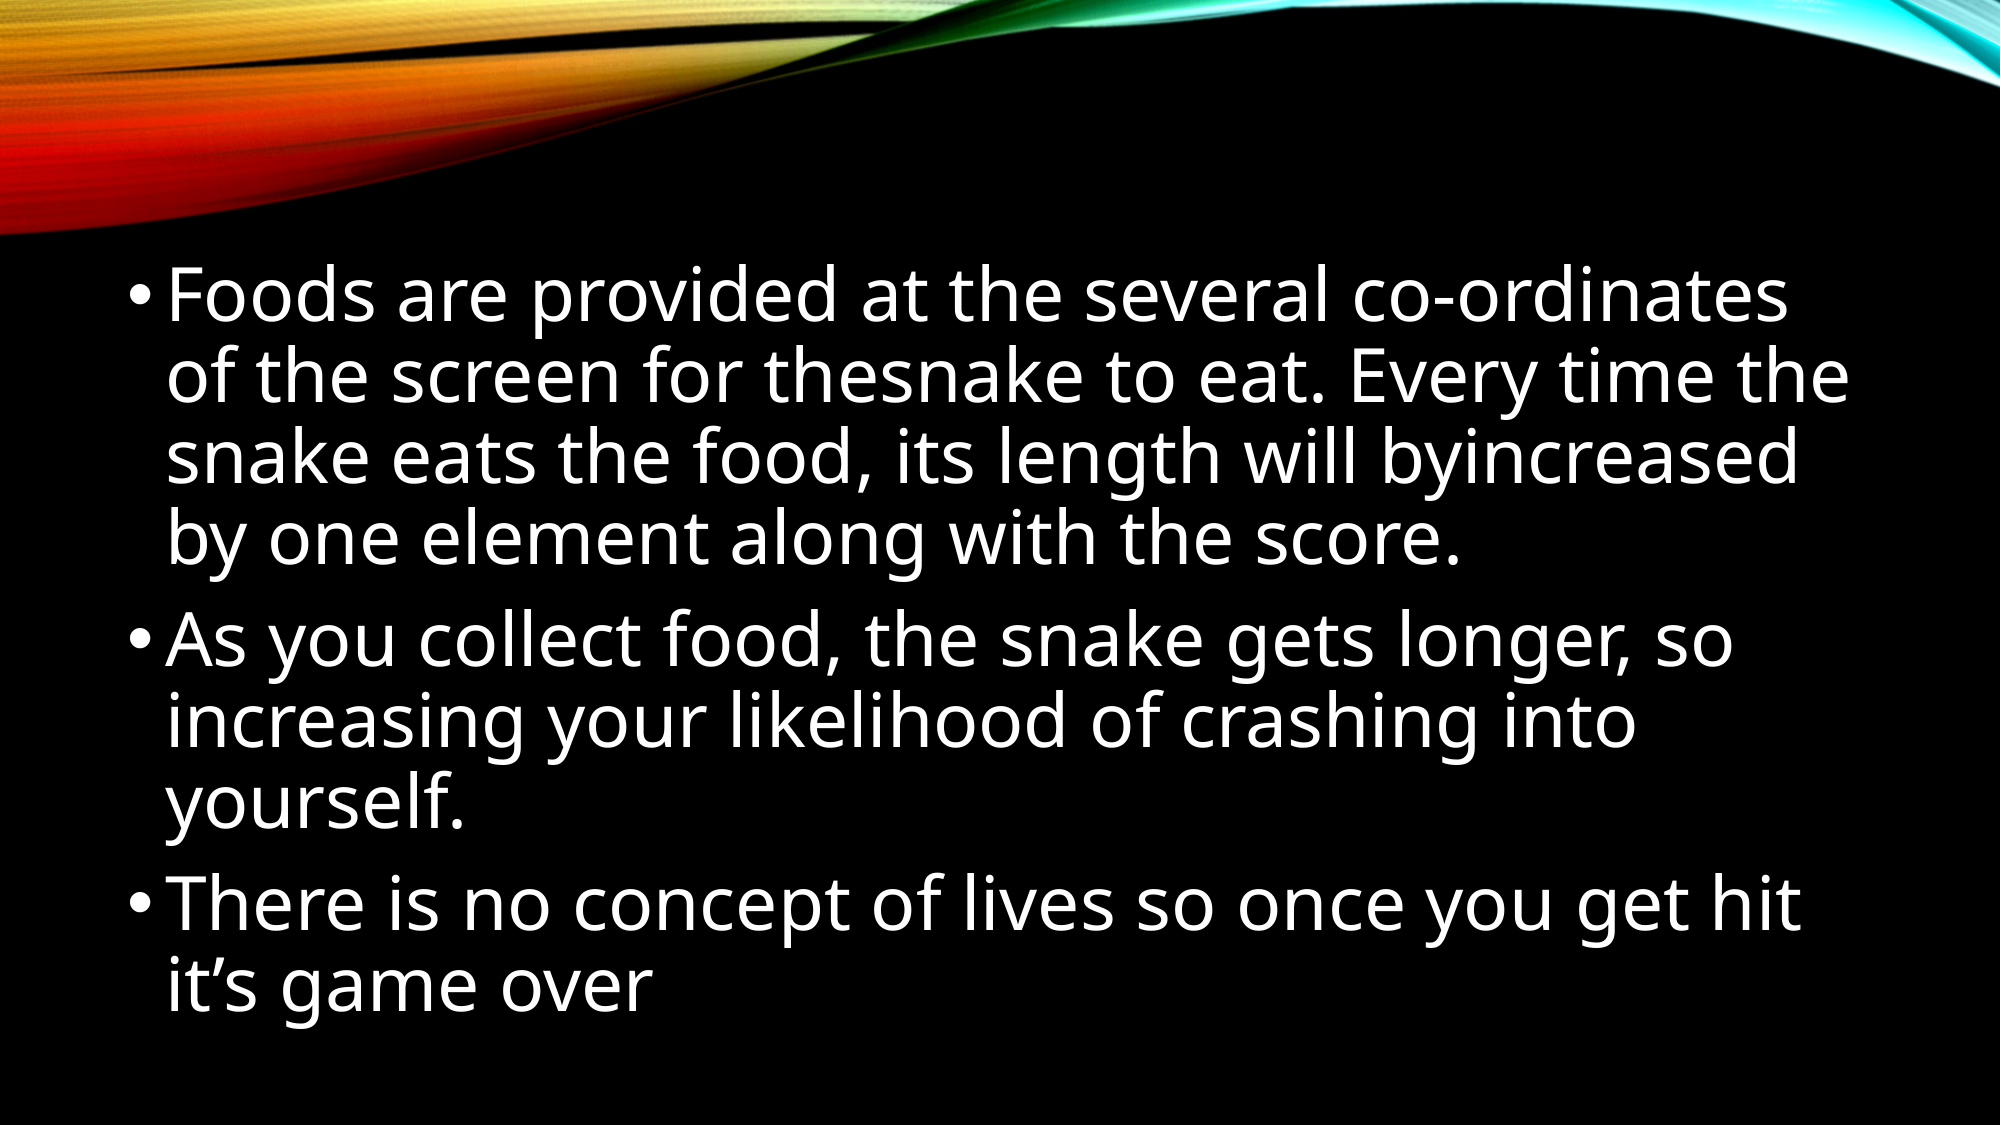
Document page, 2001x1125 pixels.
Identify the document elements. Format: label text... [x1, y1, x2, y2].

picture [0, 0, 2000, 237]
list Foods are provided at the several co-ordinates of the screen for thesnake to eat. Every time the snake eats the food, its length will byincreased by one element along with the score. As you collect food, the snake gets longer, so increasing your likelihood of crashing into yourself. There is no concept of lives so once you get hit it’s game over [112, 249, 1888, 1021]
